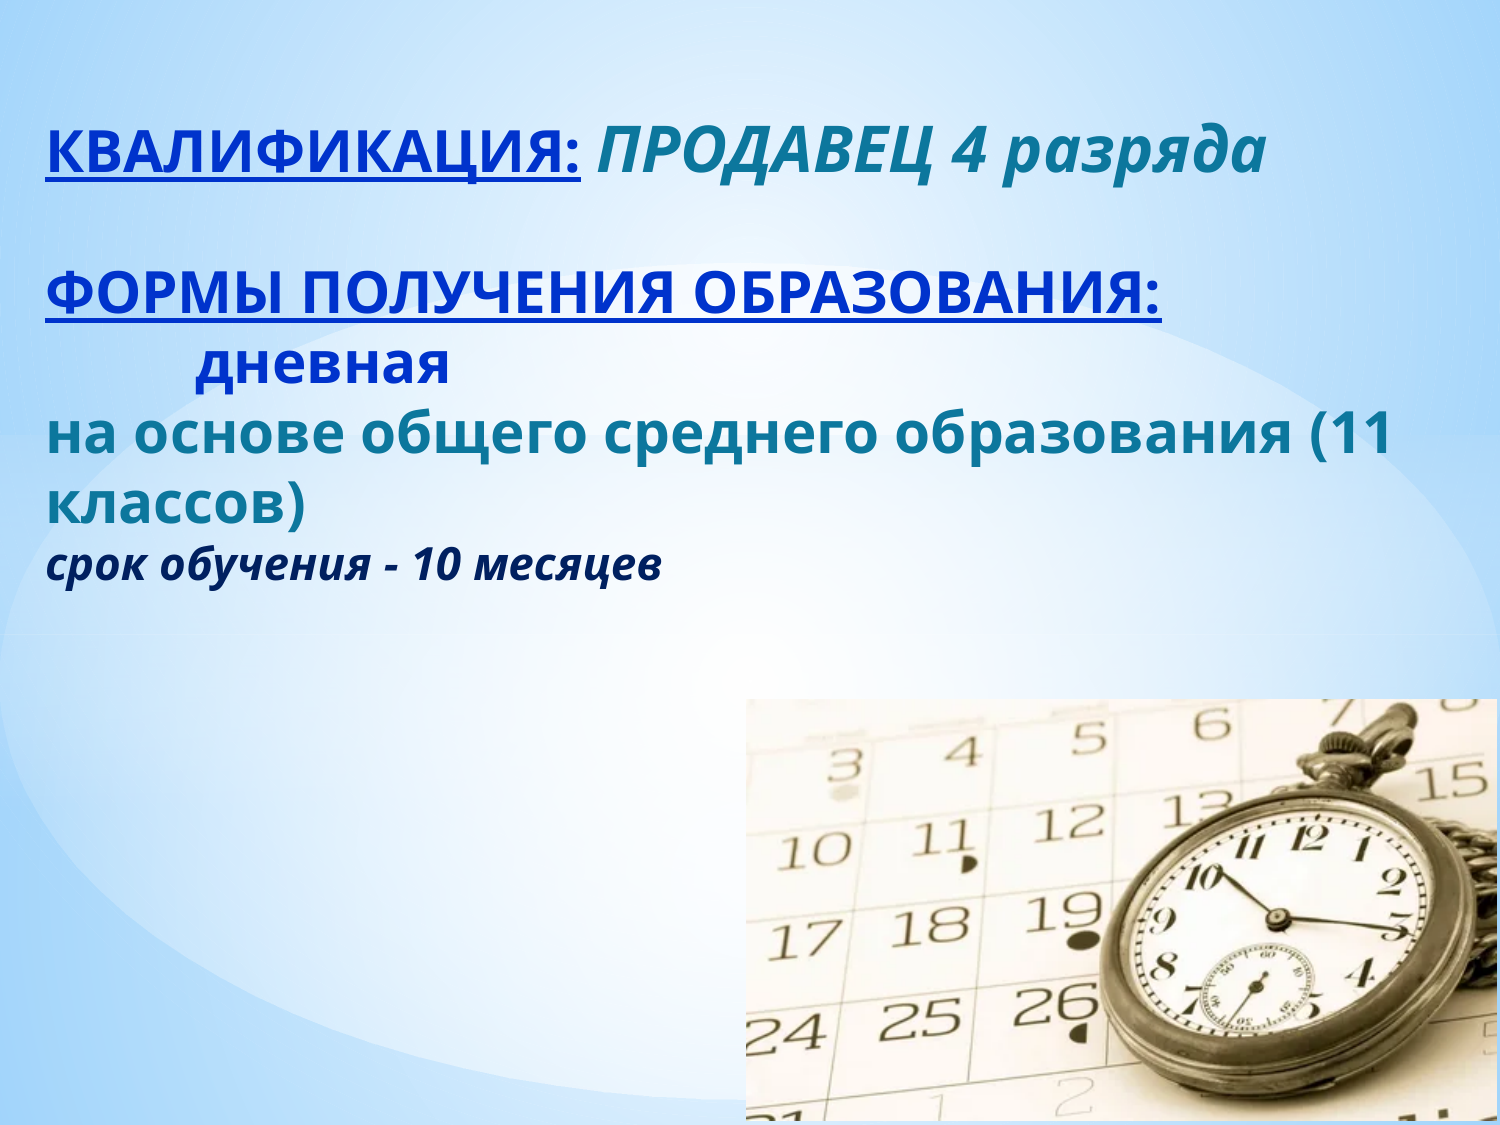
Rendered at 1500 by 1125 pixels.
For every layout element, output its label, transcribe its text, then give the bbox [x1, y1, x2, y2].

picture [745, 698, 1497, 1122]
title КВАЛИФИКАЦИЯ: ПРОДАВЕЦ 4 разряда ФОРМЫ ПОЛУЧЕНИЯ ОБРАЗОВАНИЯ: дневная на основе общего среднего образования (11 классов) срок обучения - 10 месяцев [0, 30, 1500, 1035]
